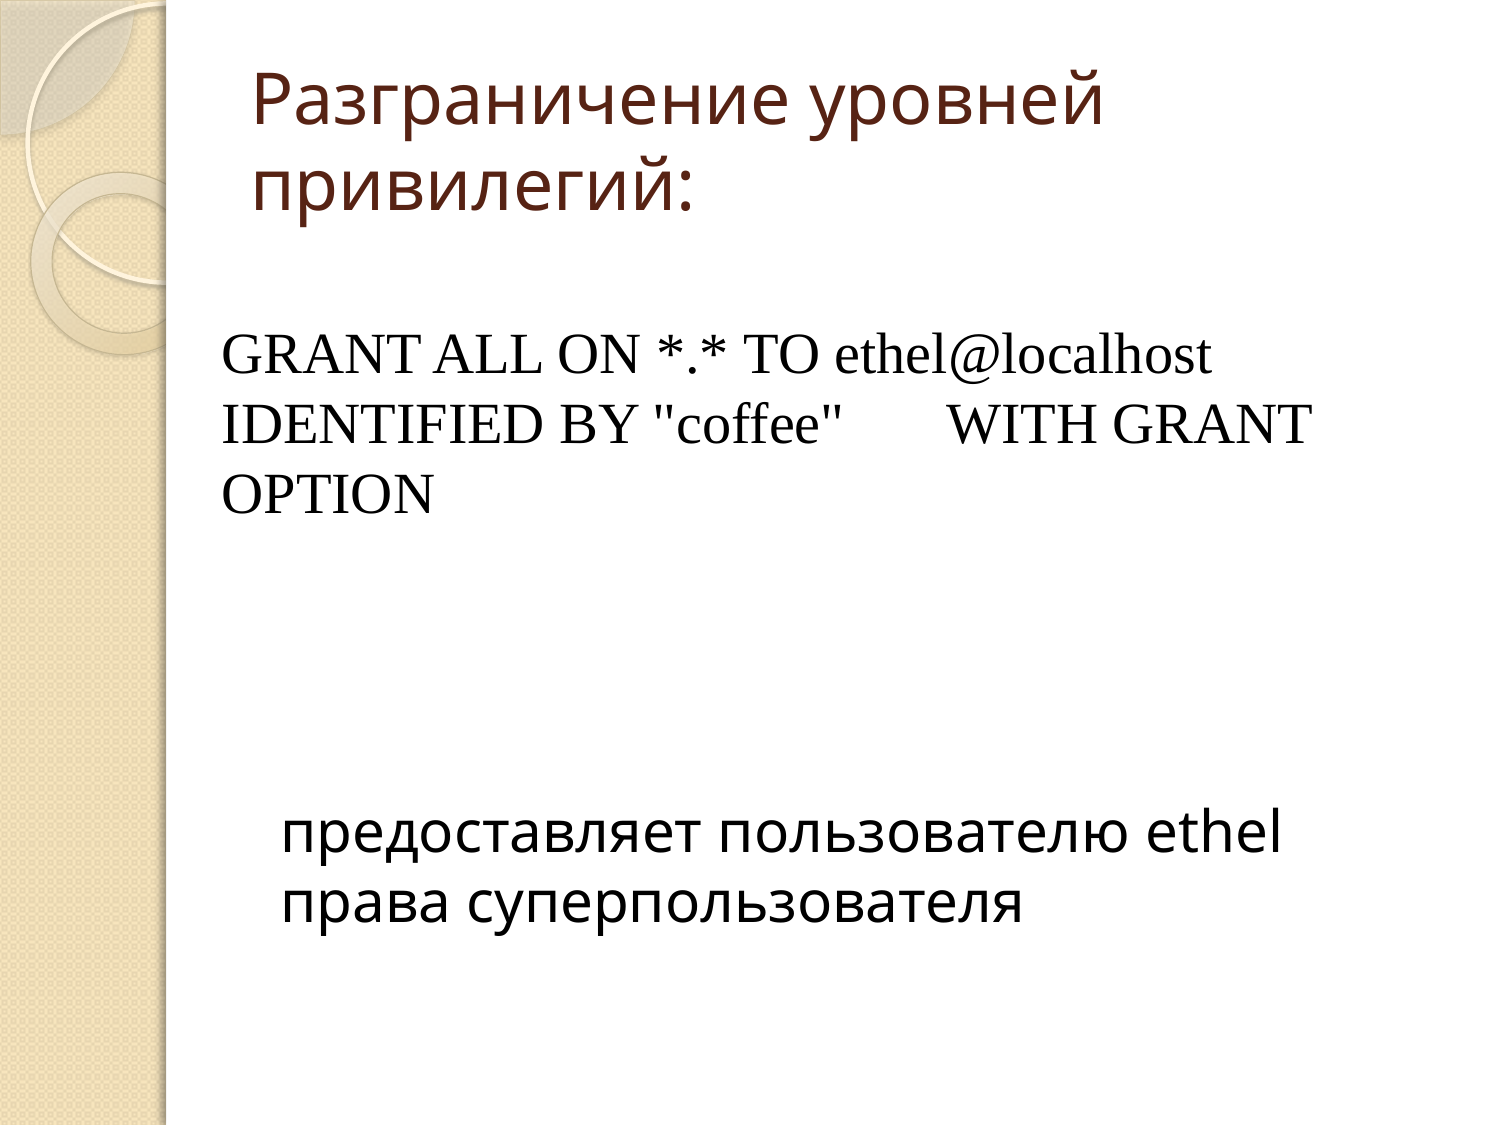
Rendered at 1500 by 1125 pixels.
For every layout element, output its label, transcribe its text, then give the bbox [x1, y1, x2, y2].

title Разграничение уровней привилегий: [235, 45, 1466, 233]
text_box GRANT ALL ON *.* ТО ethel@localhost IDENTIFIED BY "coffee" WITH GRANT OPTION [206, 307, 1453, 525]
text_box предоставляет пользователю ethel права суперпользователя [265, 786, 1341, 942]
